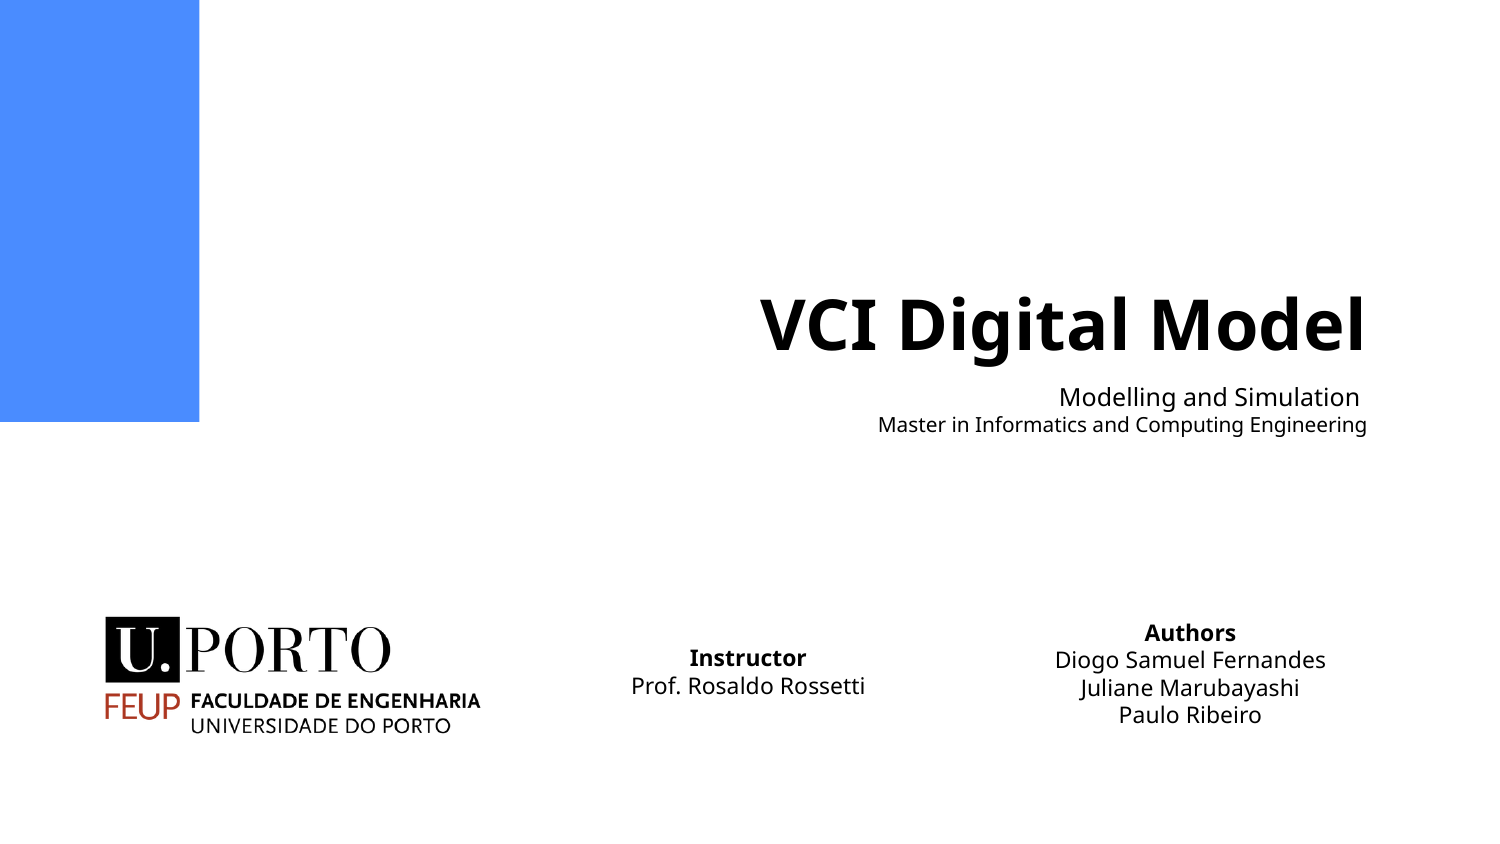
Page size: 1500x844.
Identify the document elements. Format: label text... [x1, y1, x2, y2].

text_box VCI Digital Model [361, 42, 1383, 380]
picture [85, 603, 505, 753]
text_box Authors Diogo Samuel Fernandes Juliane Marubayashi Paulo Ribeiro [940, 603, 1441, 804]
text_box Modelling and Simulation Master in Informatics and Computing Engineering [556, 366, 1383, 452]
text_box Instructor Prof. Rosaldo Rossetti [498, 628, 999, 829]
